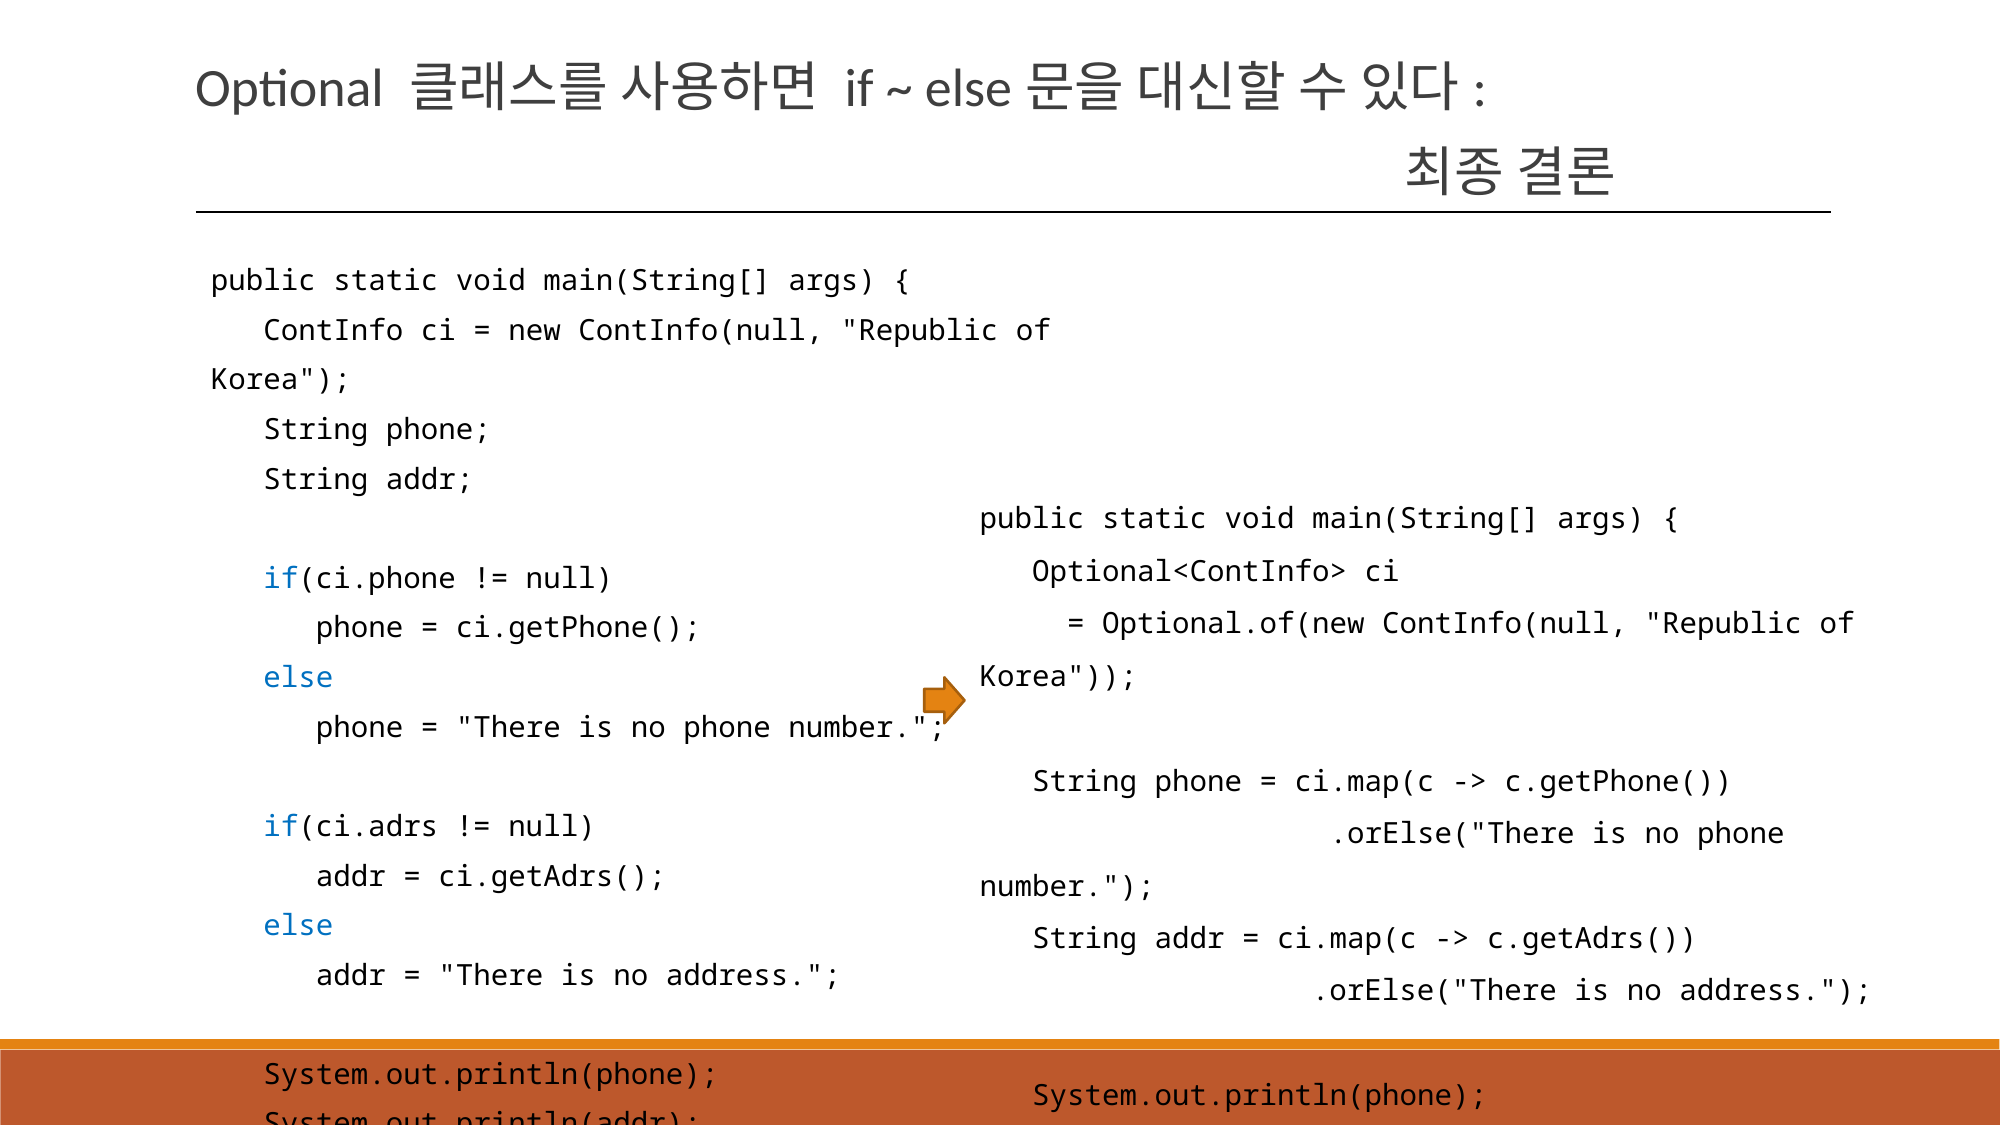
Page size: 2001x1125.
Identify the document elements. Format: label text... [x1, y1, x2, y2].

text_box public static void main(String[] args) { Optional<ContInfo> ci = Optional.of(new ContInfo(null, "Republic of Korea")); String phone = ci.map(c -> c.getPhone()) .orElse("There is no phone number."); String addr = ci.map(c -> c.getAdrs()) .orElse("There is no address."); System.out.println(phone); System.out.println(addr); } [964, 474, 1965, 1125]
text_box [924, 677, 965, 724]
text_box public static void main(String[] args) { ContInfo ci = new ContInfo(null, "Republic of Korea"); String phone; String addr; if(ci.phone != null) phone = ci.getPhone(); else phone = "There is no phone number."; if(ci.adrs != null) addr = ci.getAdrs(); else addr = "There is no address."; System.out.println(phone); System.out.println(addr); } [195, 239, 1155, 1125]
text_box Optional 클래스를 사용하면 if ~ else문을 대신할 수 있다: 최종 결론 [180, 20, 1863, 210]
